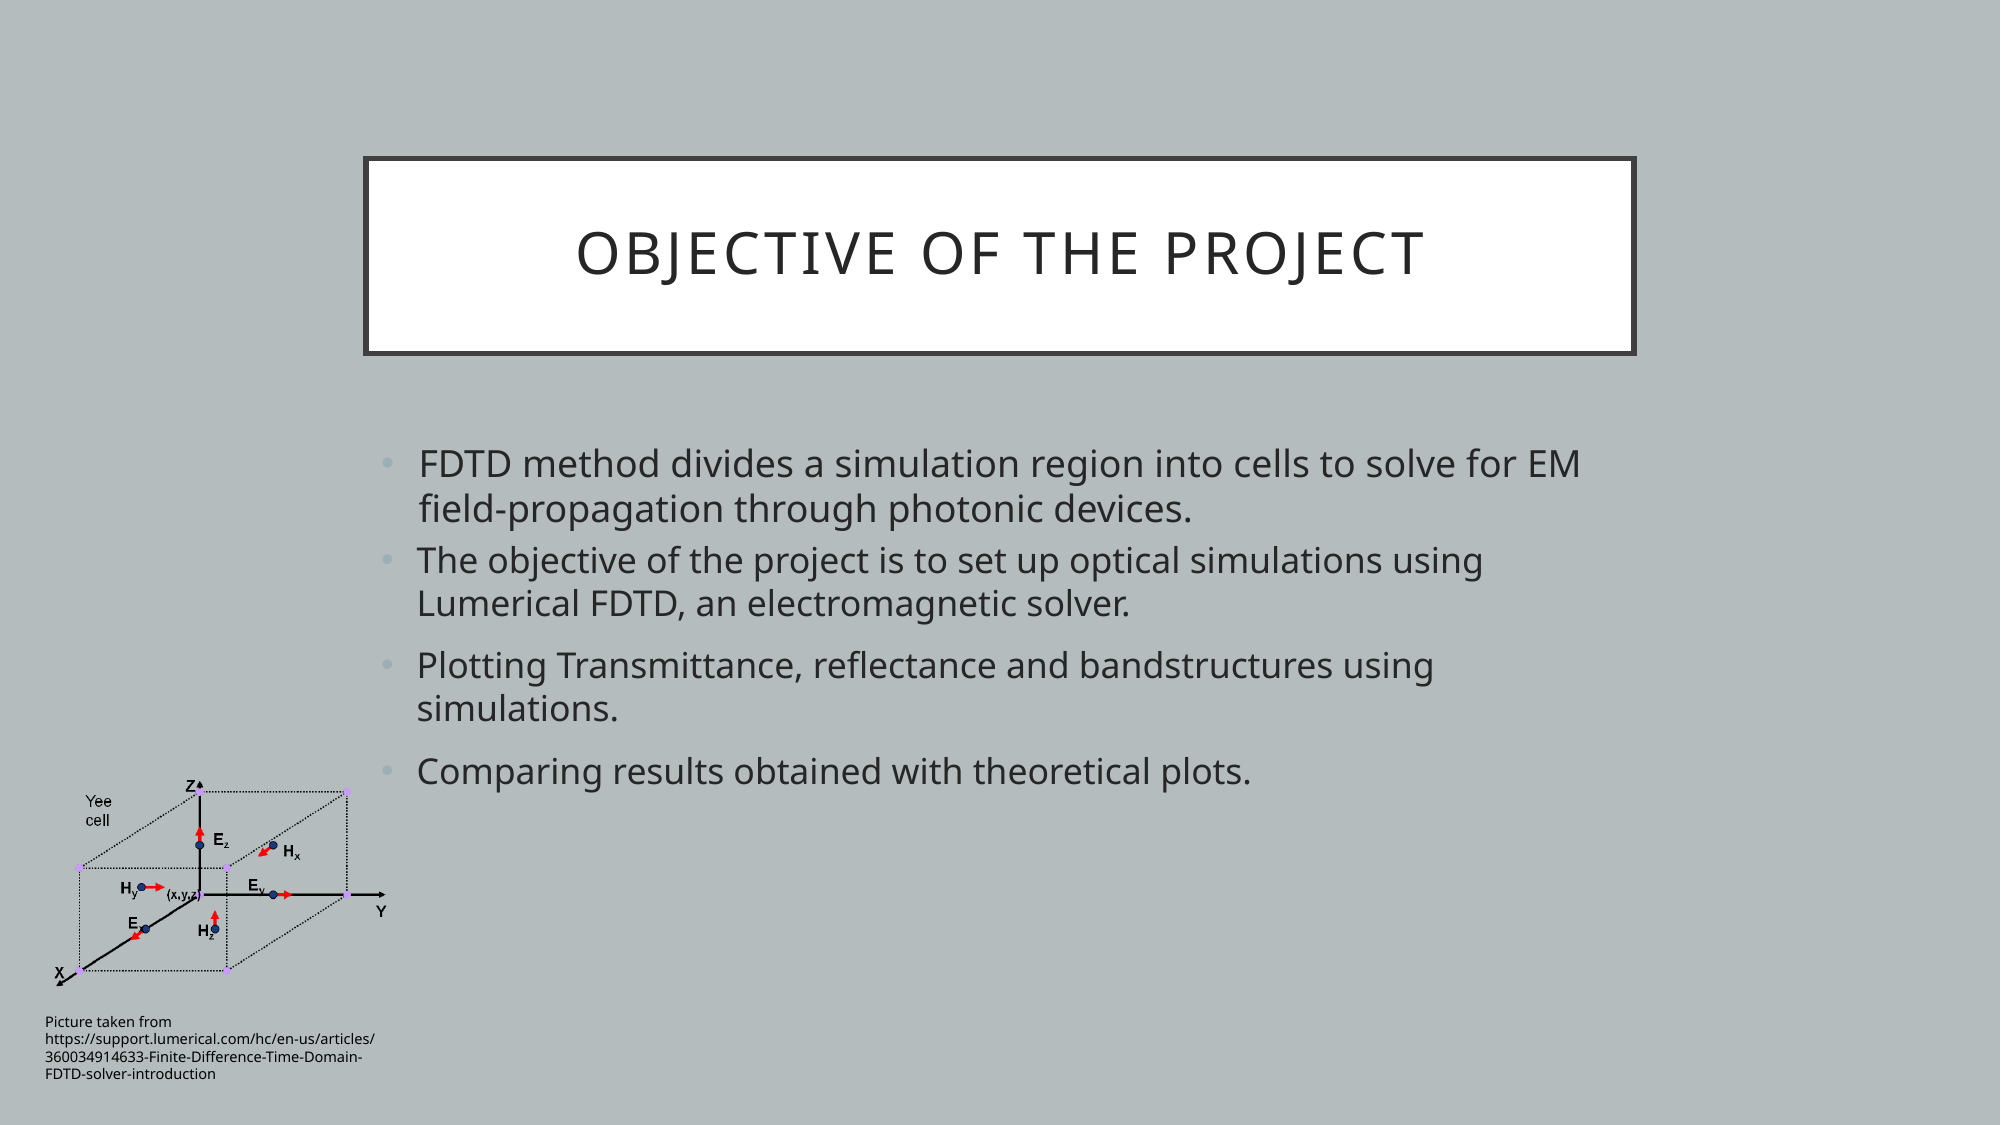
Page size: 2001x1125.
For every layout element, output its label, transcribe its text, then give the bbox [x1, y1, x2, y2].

picture [44, 771, 396, 993]
text_box Picture taken from https://support.lumerical.com/hc/en-us/articles/360034914633-Finite-Difference-Time-Domain-FDTD-solver-introduction [30, 1005, 396, 1090]
title Objective of the project [363, 156, 1637, 356]
text_box The objective of the project is to set up optical simulations using Lumerical FDTD, an electromagnetic solver. Plotting Transmittance, reflectance and bandstructures using simulations. Comparing results obtained with theoretical plots. [366, 530, 1634, 800]
list FDTD method divides a simulation region into cells to solve for EM field-propagation through photonic devices. [366, 432, 1634, 530]
